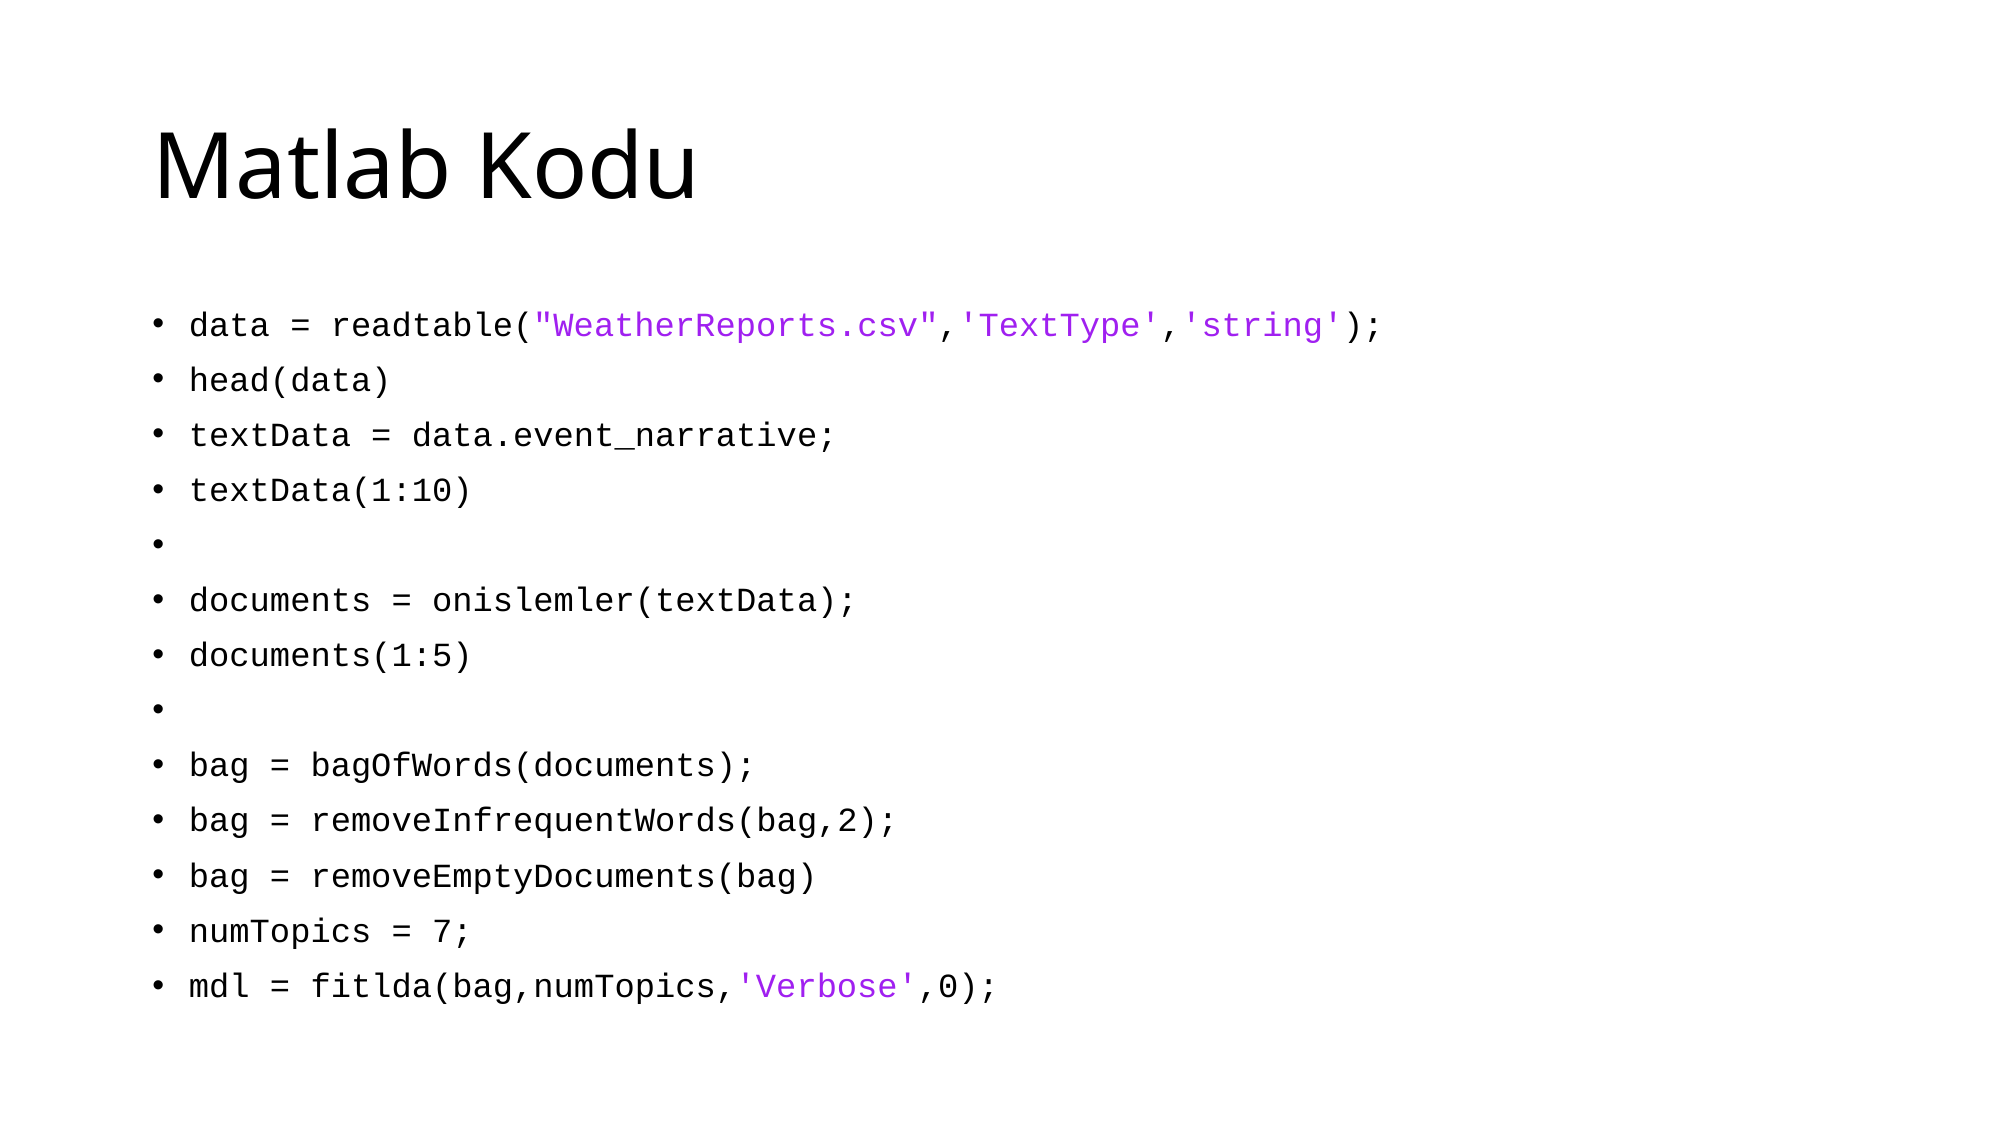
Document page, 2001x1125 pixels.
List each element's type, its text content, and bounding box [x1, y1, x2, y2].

list data = readtable("WeatherReports.csv",'TextType','string'); head(data) textData = data.event_narrative; textData(1:10) documents = onislemler(textData); documents(1:5) bag = bagOfWords(documents); bag = removeInfrequentWords(bag,2); bag = removeEmptyDocuments(bag) numTopics = 7; mdl = fitlda(bag,numTopics,'Verbose',0); [137, 299, 1863, 1014]
title Matlab Kodu [137, 59, 1863, 278]
